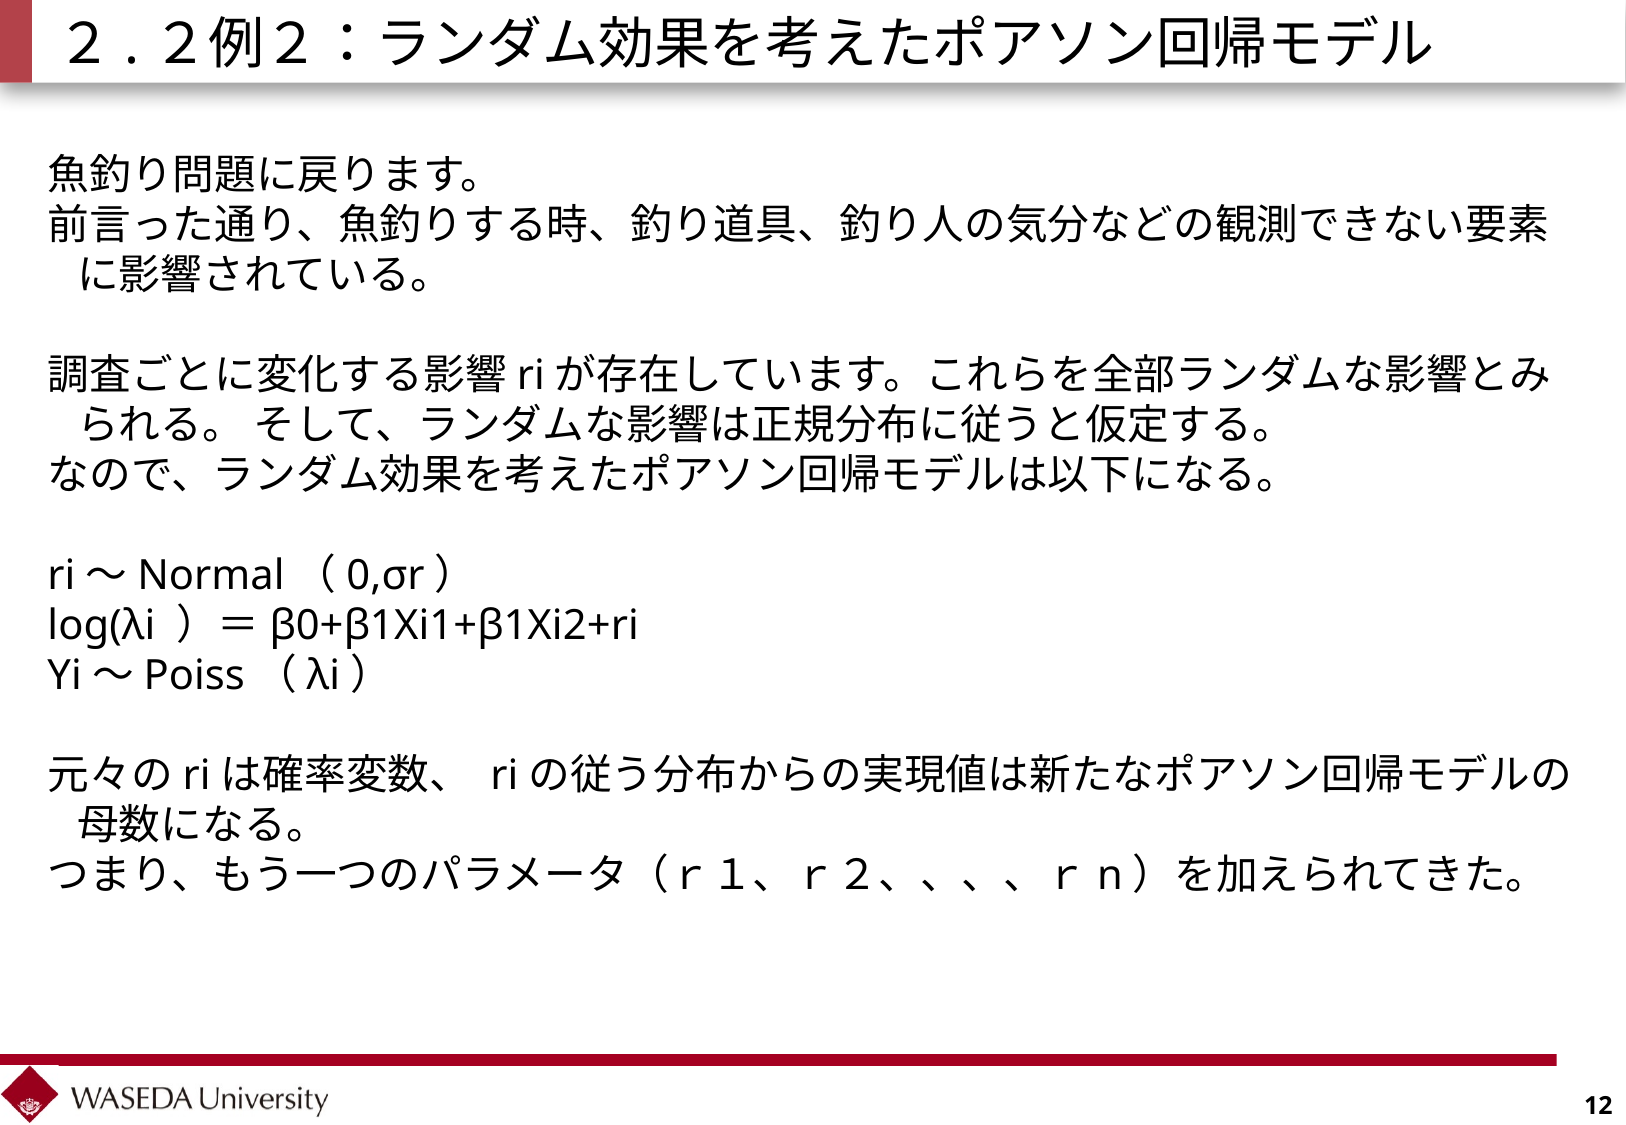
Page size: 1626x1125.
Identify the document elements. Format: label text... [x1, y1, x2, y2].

picture [70, 1083, 329, 1118]
title ２.２例２：ランダム効果を考えたポアソン回帰モデル [41, 0, 1625, 83]
text_box 魚釣り問題に戻ります。 前言った通り、魚釣りする時、釣り道具、釣り人の気分などの観測できない要素に影響されている。 調査ごとに変化する影響riが存在しています。これらを全部ランダムな影響とみられる。 そして、ランダムな影響は正規分布に従うと仮定する。 なので、ランダム効果を考えたポアソン回帰モデルは以下になる。 ri～Normal（0,σr） log(λi ）＝β0+β1Xi1+β1Xi2+ri Yi～Poiss（λi） 元々のriは確率変数、 riの従う分布からの実現値は新たなポアソン回帰モデルの母数になる。 つまり、もう一つのパラメータ（ｒ１、ｒ２、、、、ｒn）を加えられてきた。 [32, 140, 1593, 956]
picture [0, 1065, 59, 1125]
